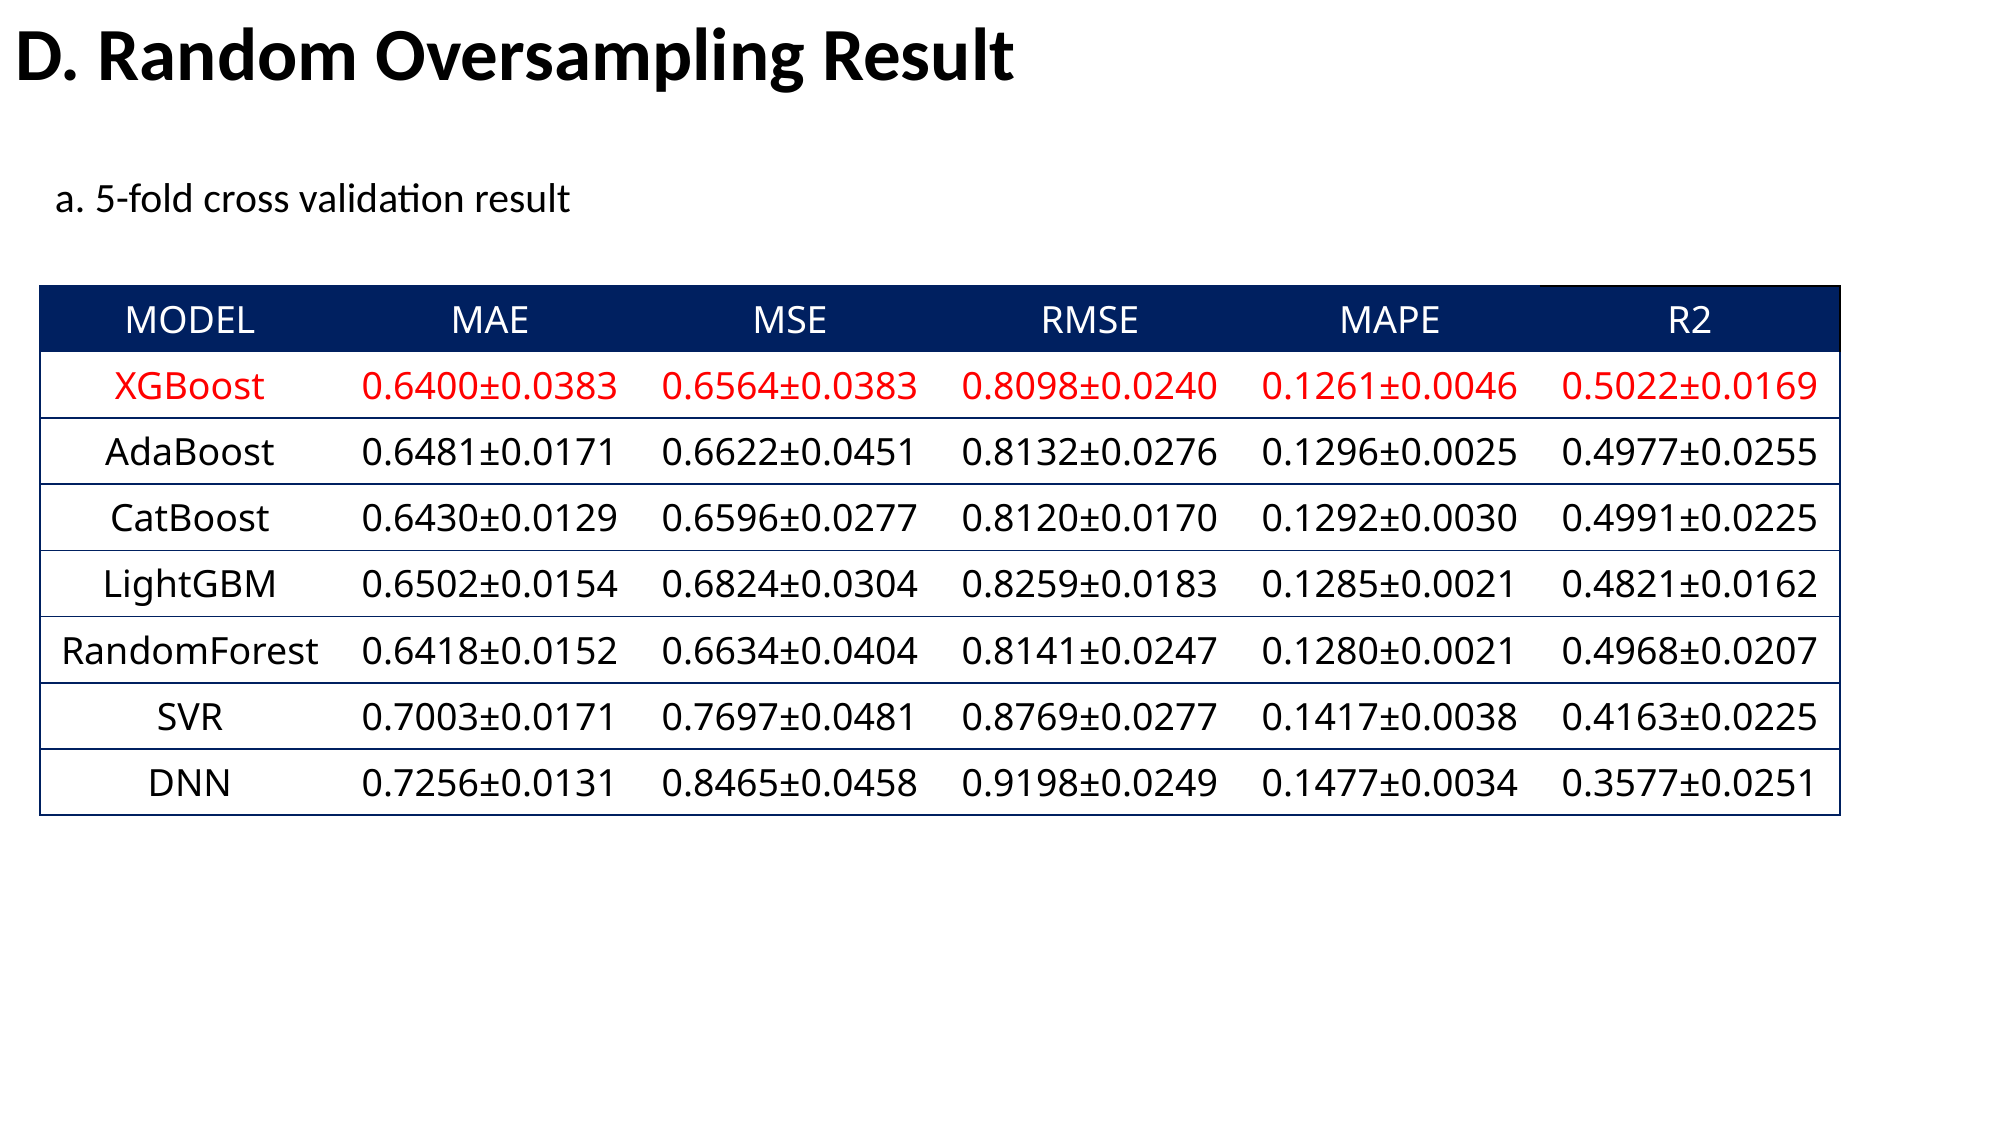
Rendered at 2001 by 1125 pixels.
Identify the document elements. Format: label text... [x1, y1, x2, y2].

table_cell 0.1417±0.0038 [1240, 684, 1540, 748]
table_cell 0.7003±0.0171 [340, 684, 640, 748]
table_header RMSE [941, 287, 1239, 352]
table_cell CatBoost [41, 485, 340, 550]
table_cell 0.1296±0.0025 [1240, 419, 1540, 483]
table_header MSE [641, 287, 939, 352]
table_cell 0.8465±0.0458 [640, 750, 940, 814]
table_cell 0.6634±0.0404 [640, 617, 940, 682]
table_cell 0.4968±0.0207 [1540, 617, 1839, 682]
text_box D. Random Oversampling Result [0, 0, 1246, 113]
table_cell 0.8132±0.0276 [940, 419, 1240, 483]
table_cell 0.6564±0.0383 [640, 352, 940, 417]
table_cell 0.6430±0.0129 [340, 485, 640, 550]
table_cell 0.4821±0.0162 [1540, 551, 1839, 616]
table_cell 0.8120±0.0170 [940, 485, 1240, 550]
title a. 5-fold cross validation result [39, 160, 1840, 238]
table_header MODEL [41, 287, 339, 352]
table_cell 0.6824±0.0304 [640, 551, 940, 616]
table_cell 0.4163±0.0225 [1540, 684, 1839, 748]
table_cell 0.8098±0.0240 [940, 352, 1240, 417]
table_cell 0.1477±0.0034 [1240, 750, 1540, 814]
table_cell 0.1280±0.0021 [1240, 617, 1540, 682]
table_cell 0.9198±0.0249 [940, 750, 1240, 814]
table_cell 0.1261±0.0046 [1240, 352, 1540, 417]
table_cell 0.6502±0.0154 [340, 551, 640, 616]
table_cell 0.7256±0.0131 [340, 750, 640, 814]
table_cell 0.8259±0.0183 [940, 551, 1240, 616]
table_cell 0.8769±0.0277 [940, 684, 1240, 748]
table_cell 0.3577±0.0251 [1540, 750, 1839, 814]
table_header MAE [341, 287, 639, 352]
table_cell LightGBM [41, 551, 340, 616]
table_cell AdaBoost [41, 419, 340, 483]
table_cell 0.6596±0.0277 [640, 485, 940, 550]
table_cell 0.6481±0.0171 [340, 419, 640, 483]
table_header R2 [1540, 287, 1839, 352]
table_cell RandomForest [41, 617, 340, 682]
table_cell 0.5022±0.0169 [1540, 352, 1839, 417]
table_cell 0.4977±0.0255 [1540, 419, 1839, 483]
table_cell SVR [41, 684, 340, 748]
table_cell 0.1285±0.0021 [1240, 551, 1540, 616]
table_cell 0.1292±0.0030 [1240, 485, 1540, 550]
table_cell 0.8141±0.0247 [940, 617, 1240, 682]
table_cell 0.7697±0.0481 [640, 684, 940, 748]
table_cell XGBoost [41, 352, 340, 417]
table_cell 0.6622±0.0451 [640, 419, 940, 483]
table_cell 0.6400±0.0383 [340, 352, 640, 417]
table_header MAPE [1241, 287, 1540, 352]
table_cell 0.4991±0.0225 [1540, 485, 1839, 550]
table_cell DNN [41, 750, 340, 814]
table_cell 0.6418±0.0152 [340, 617, 640, 682]
